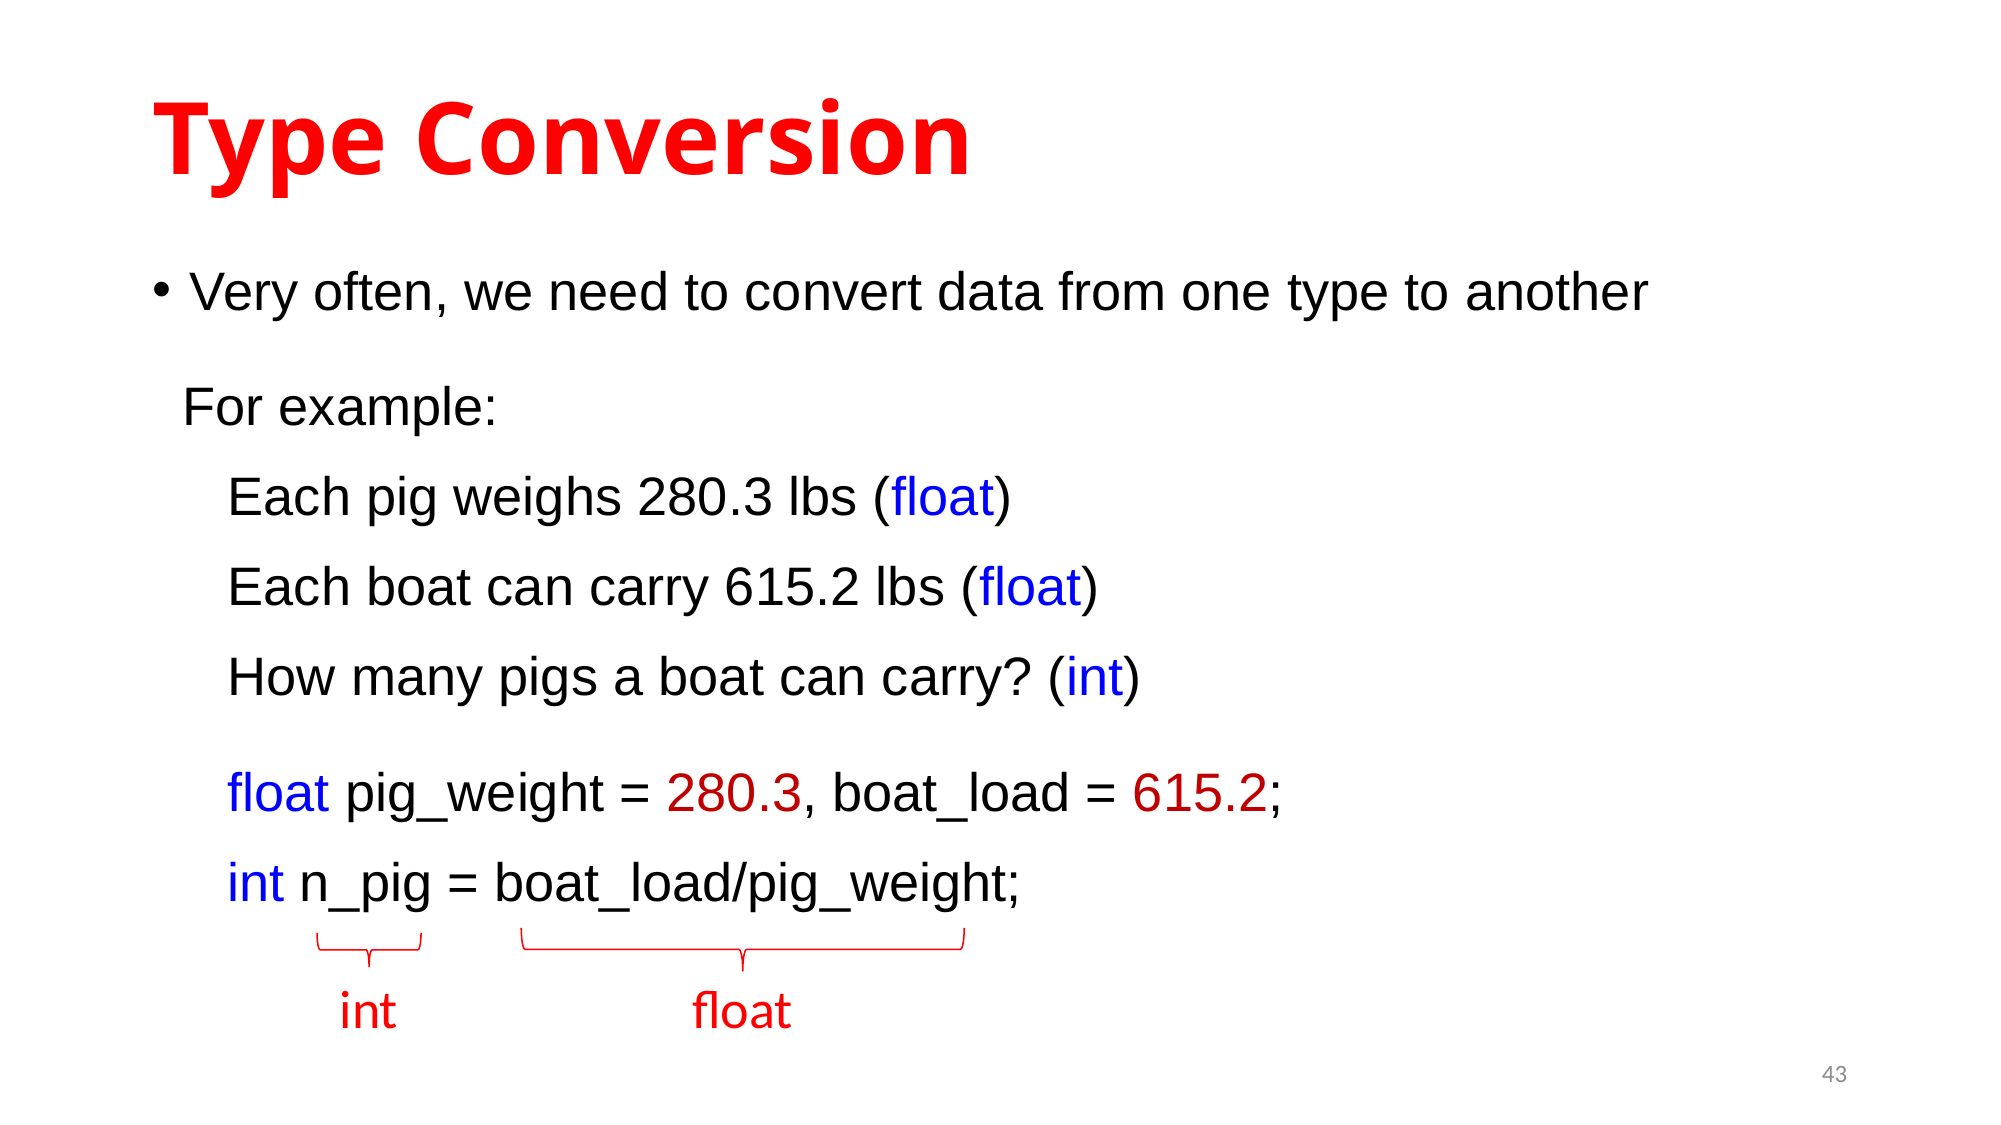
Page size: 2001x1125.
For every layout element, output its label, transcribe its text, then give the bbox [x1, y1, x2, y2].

text_box [317, 932, 422, 966]
list Very often, we need to convert data from one type to another For example: Each pig weighs 280.3 lbs (float) Each boat can carry 615.2 lbs (float) How many pigs a boat can carry? (int) float pig_weight = 280.3, boat_load = 615.2; int n_pig = boat_load/pig_weight; [137, 248, 1973, 1005]
text_box int [299, 966, 439, 1047]
text_box float [673, 966, 812, 1047]
text_box [521, 927, 965, 971]
slide_number 43 [1412, 1042, 1863, 1103]
title Type Conversion [137, 59, 1863, 226]
